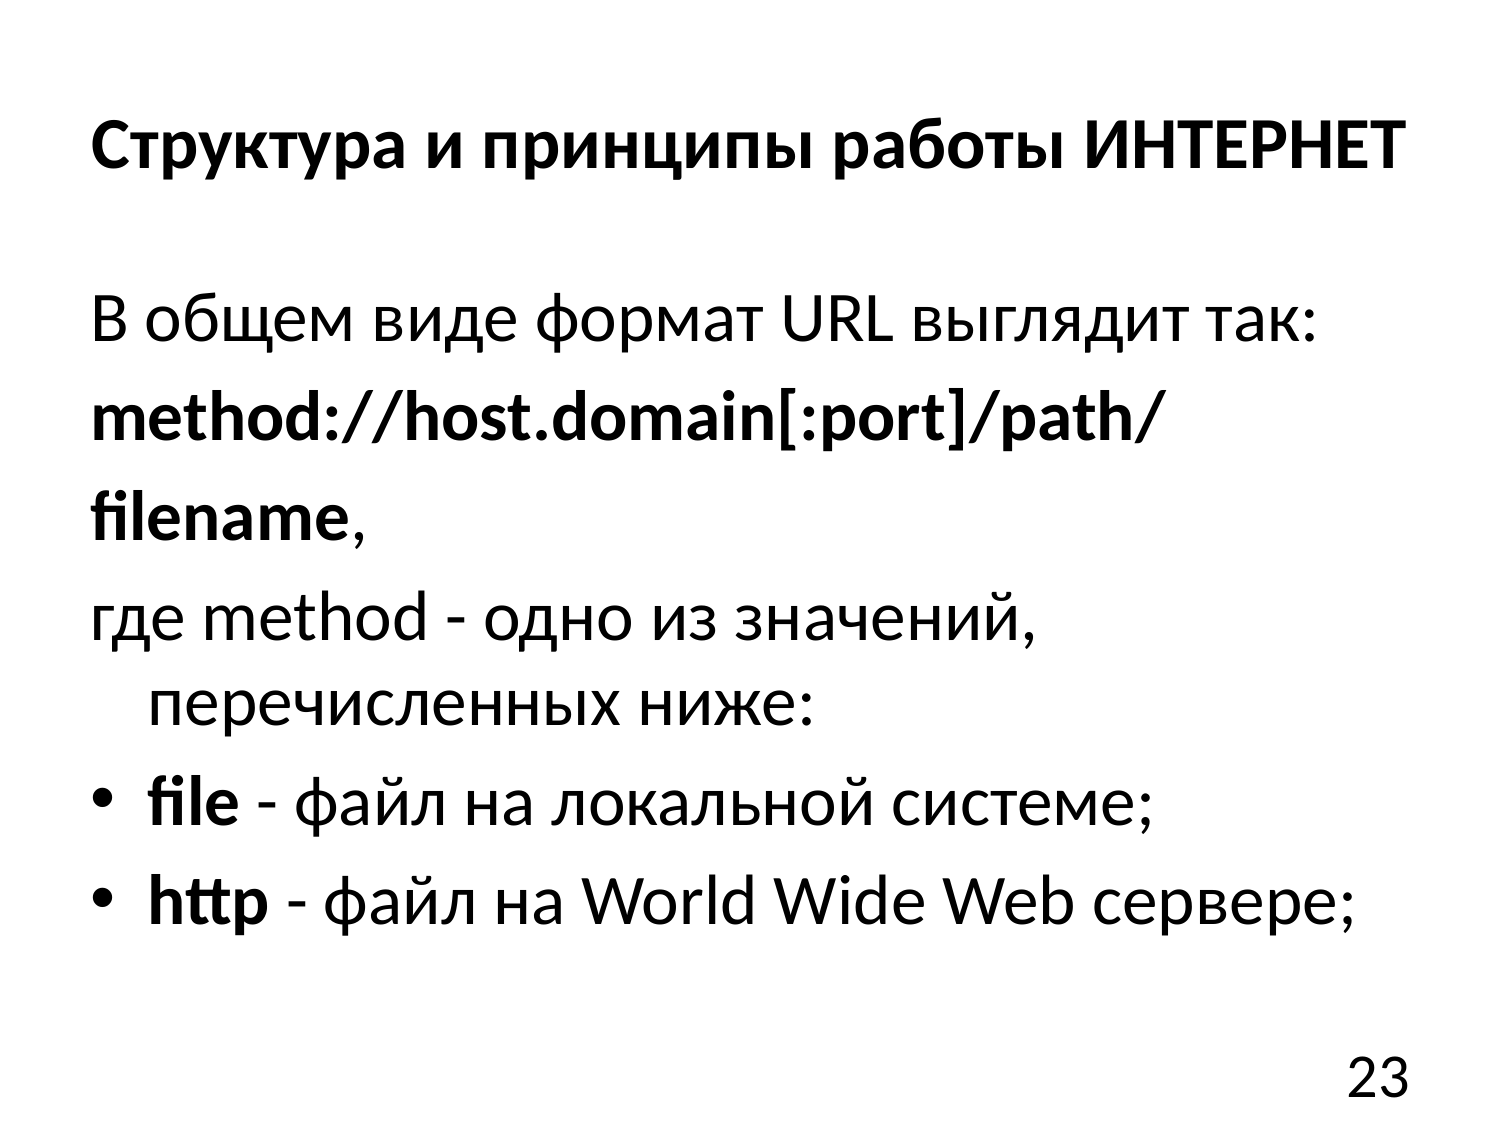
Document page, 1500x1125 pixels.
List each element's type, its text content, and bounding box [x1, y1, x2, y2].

list В общем виде формат URL выглядит так: method://host.domain[:port]/path/ filename, где method - одно из значений, перечисленных ниже: file - файл на локальной системе; http - файл на World Wide Web сервере; [75, 262, 1425, 1005]
slide_number 23 [1074, 1042, 1425, 1103]
title Структура и принципы работы ИНТЕРНЕТ [75, 45, 1425, 233]
